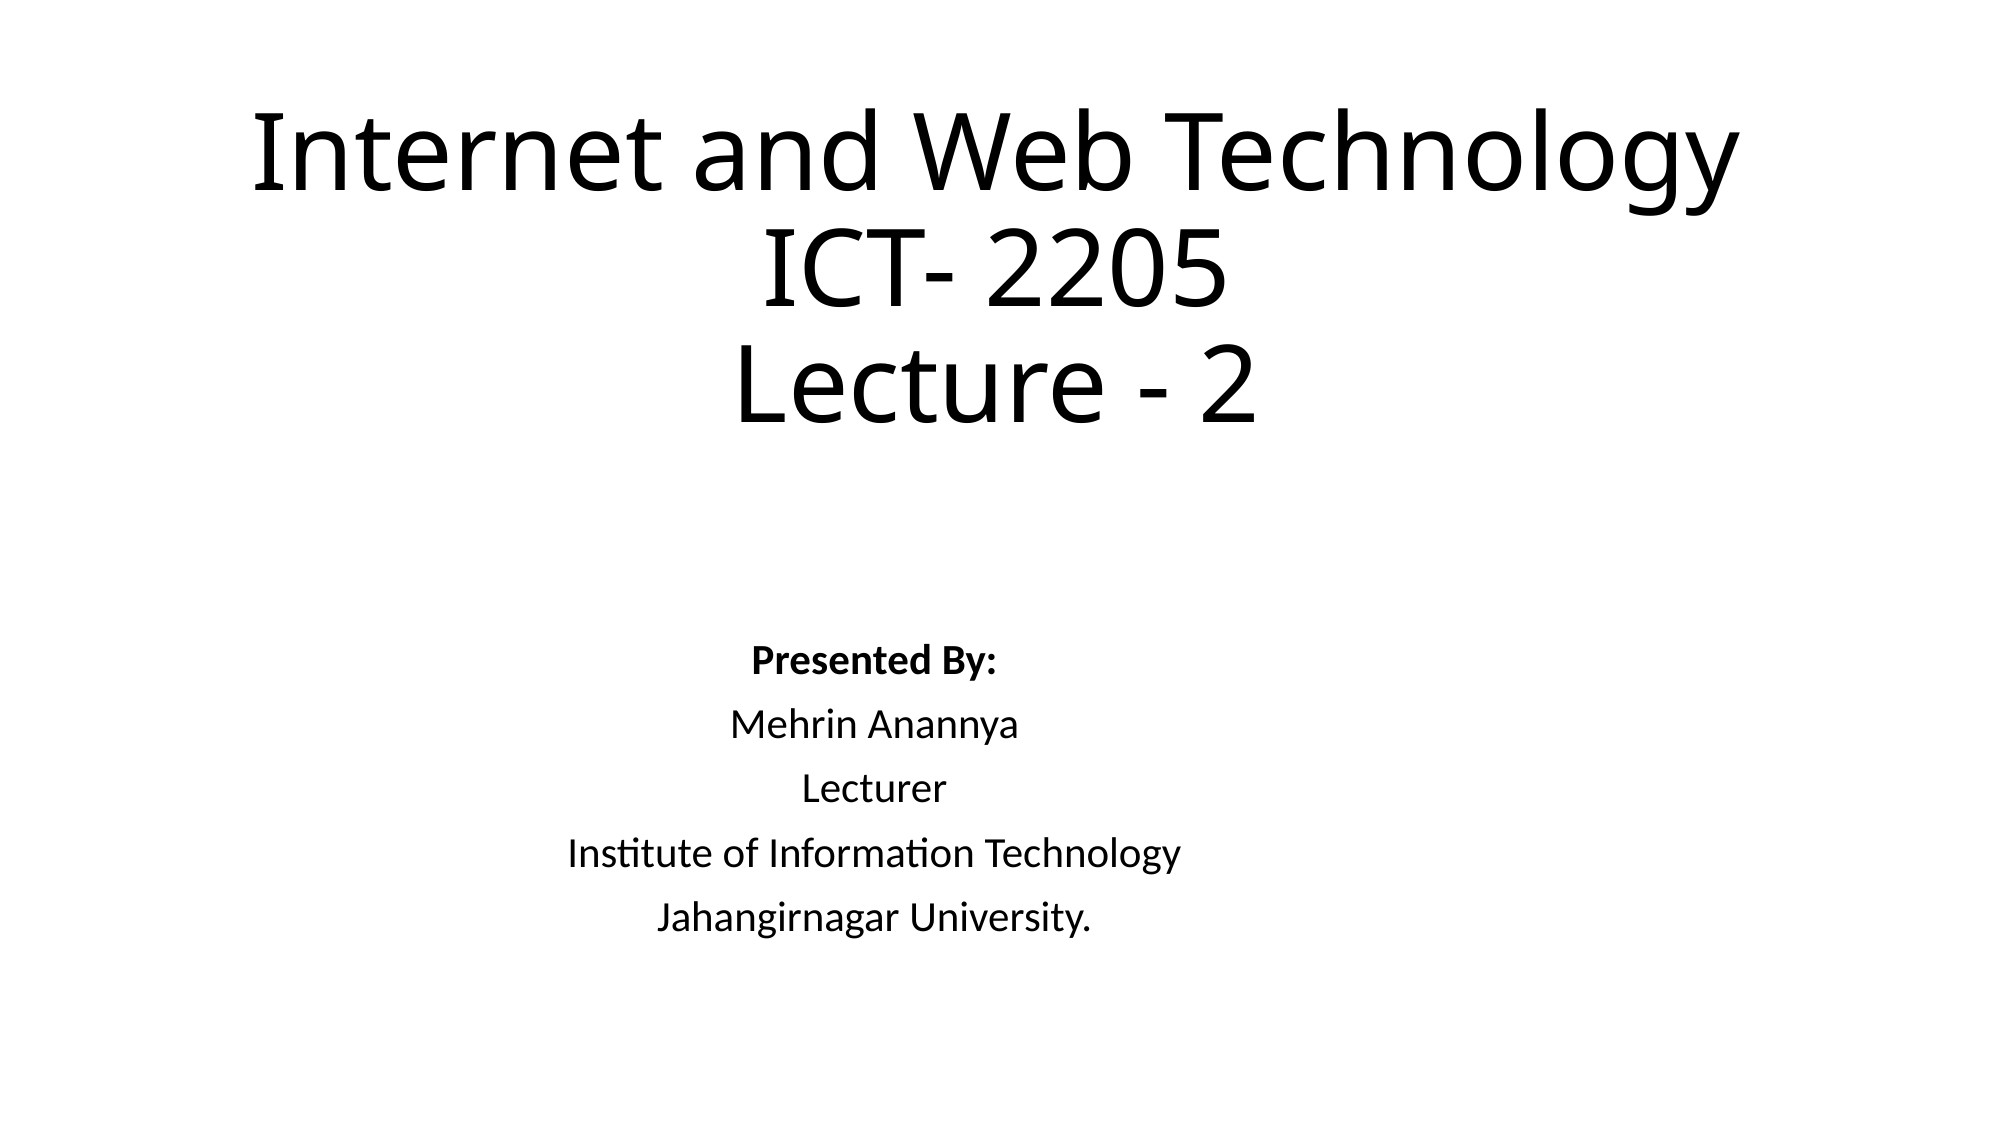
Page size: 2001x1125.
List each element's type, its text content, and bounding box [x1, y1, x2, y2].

subtitle Presented By: Mehrin Anannya Lecturer Institute of Information Technology Jahangirnagar University. [143, 629, 1606, 950]
title Internet and Web Technology ICT- 2205 Lecture - 2 [197, 81, 1796, 454]
